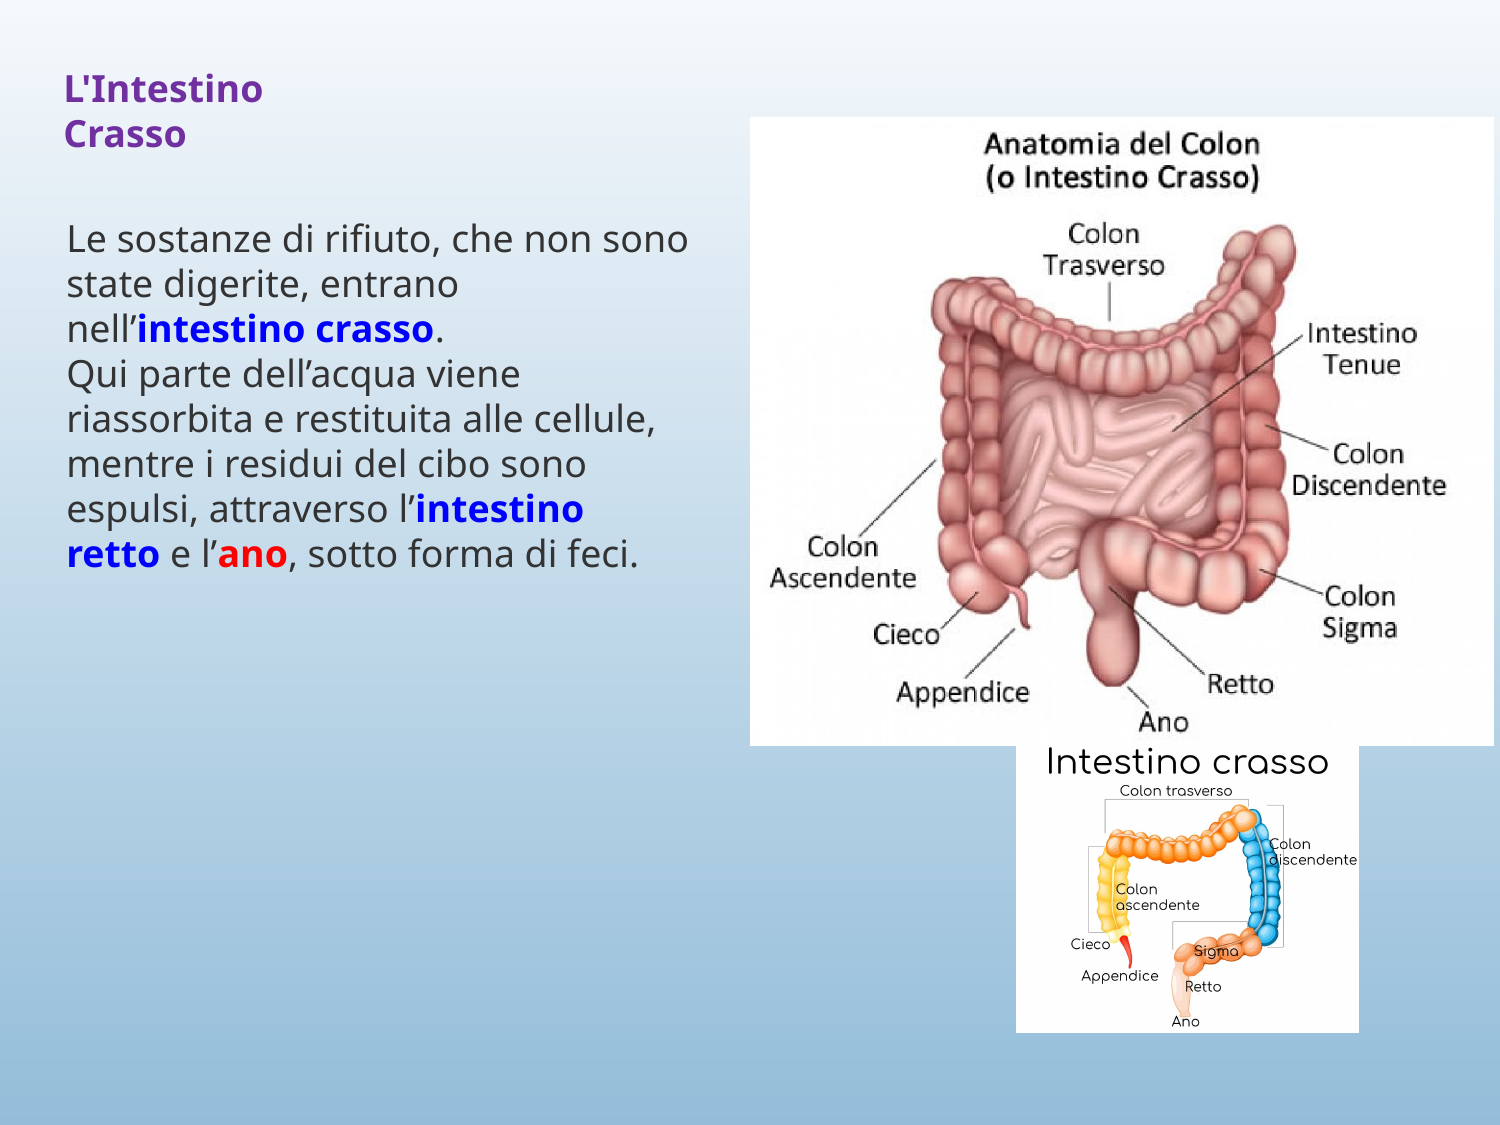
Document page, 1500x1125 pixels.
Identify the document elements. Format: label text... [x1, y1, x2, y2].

text_box Le sostanze di rifiuto, che non sono state digerite, entrano nell’intestino crasso. Qui parte dell’acqua viene riassorbita e restituita alle cellule, mentre i residui del cibo sono espulsi, attraverso l’intestino retto e l’ano, sotto forma di feci. [51, 207, 722, 582]
text_box L'Intestino Crasso [48, 57, 362, 162]
picture [749, 117, 1494, 1033]
